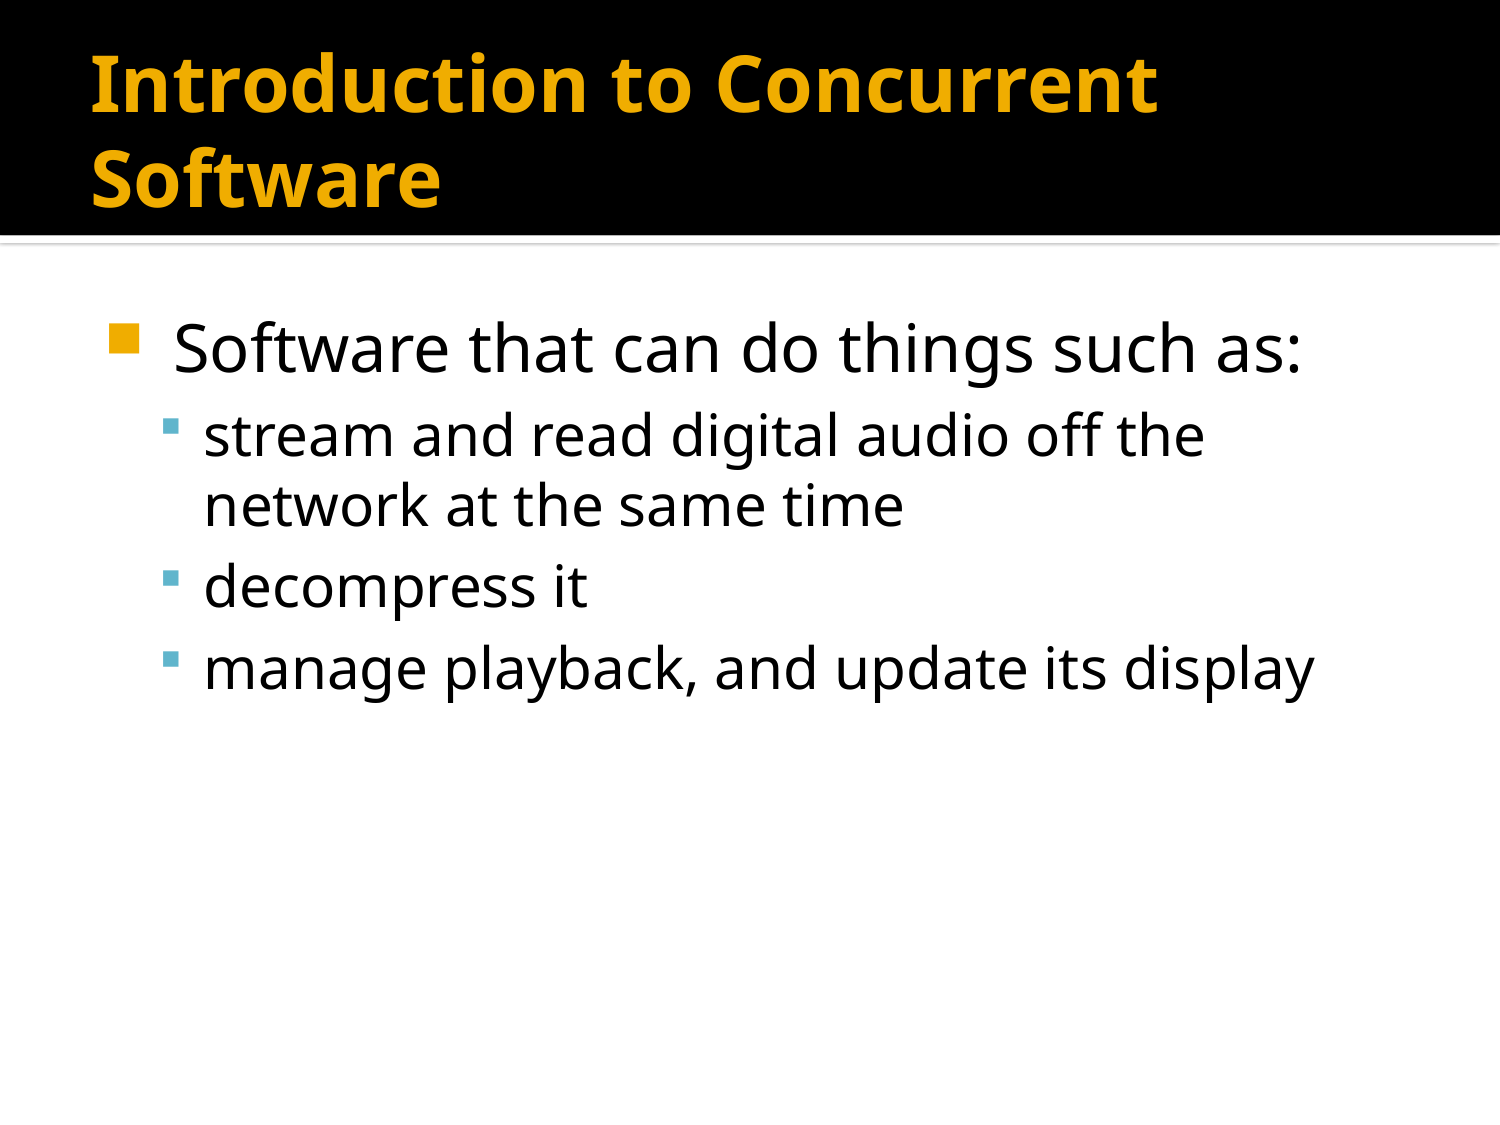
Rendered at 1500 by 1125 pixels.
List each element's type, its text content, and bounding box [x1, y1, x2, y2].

list Software that can do things such as: stream and read digital audio off the network at the same time decompress it manage playback, and update its display [75, 291, 1425, 1050]
title Introduction to Concurrent Software [75, 25, 1425, 231]
